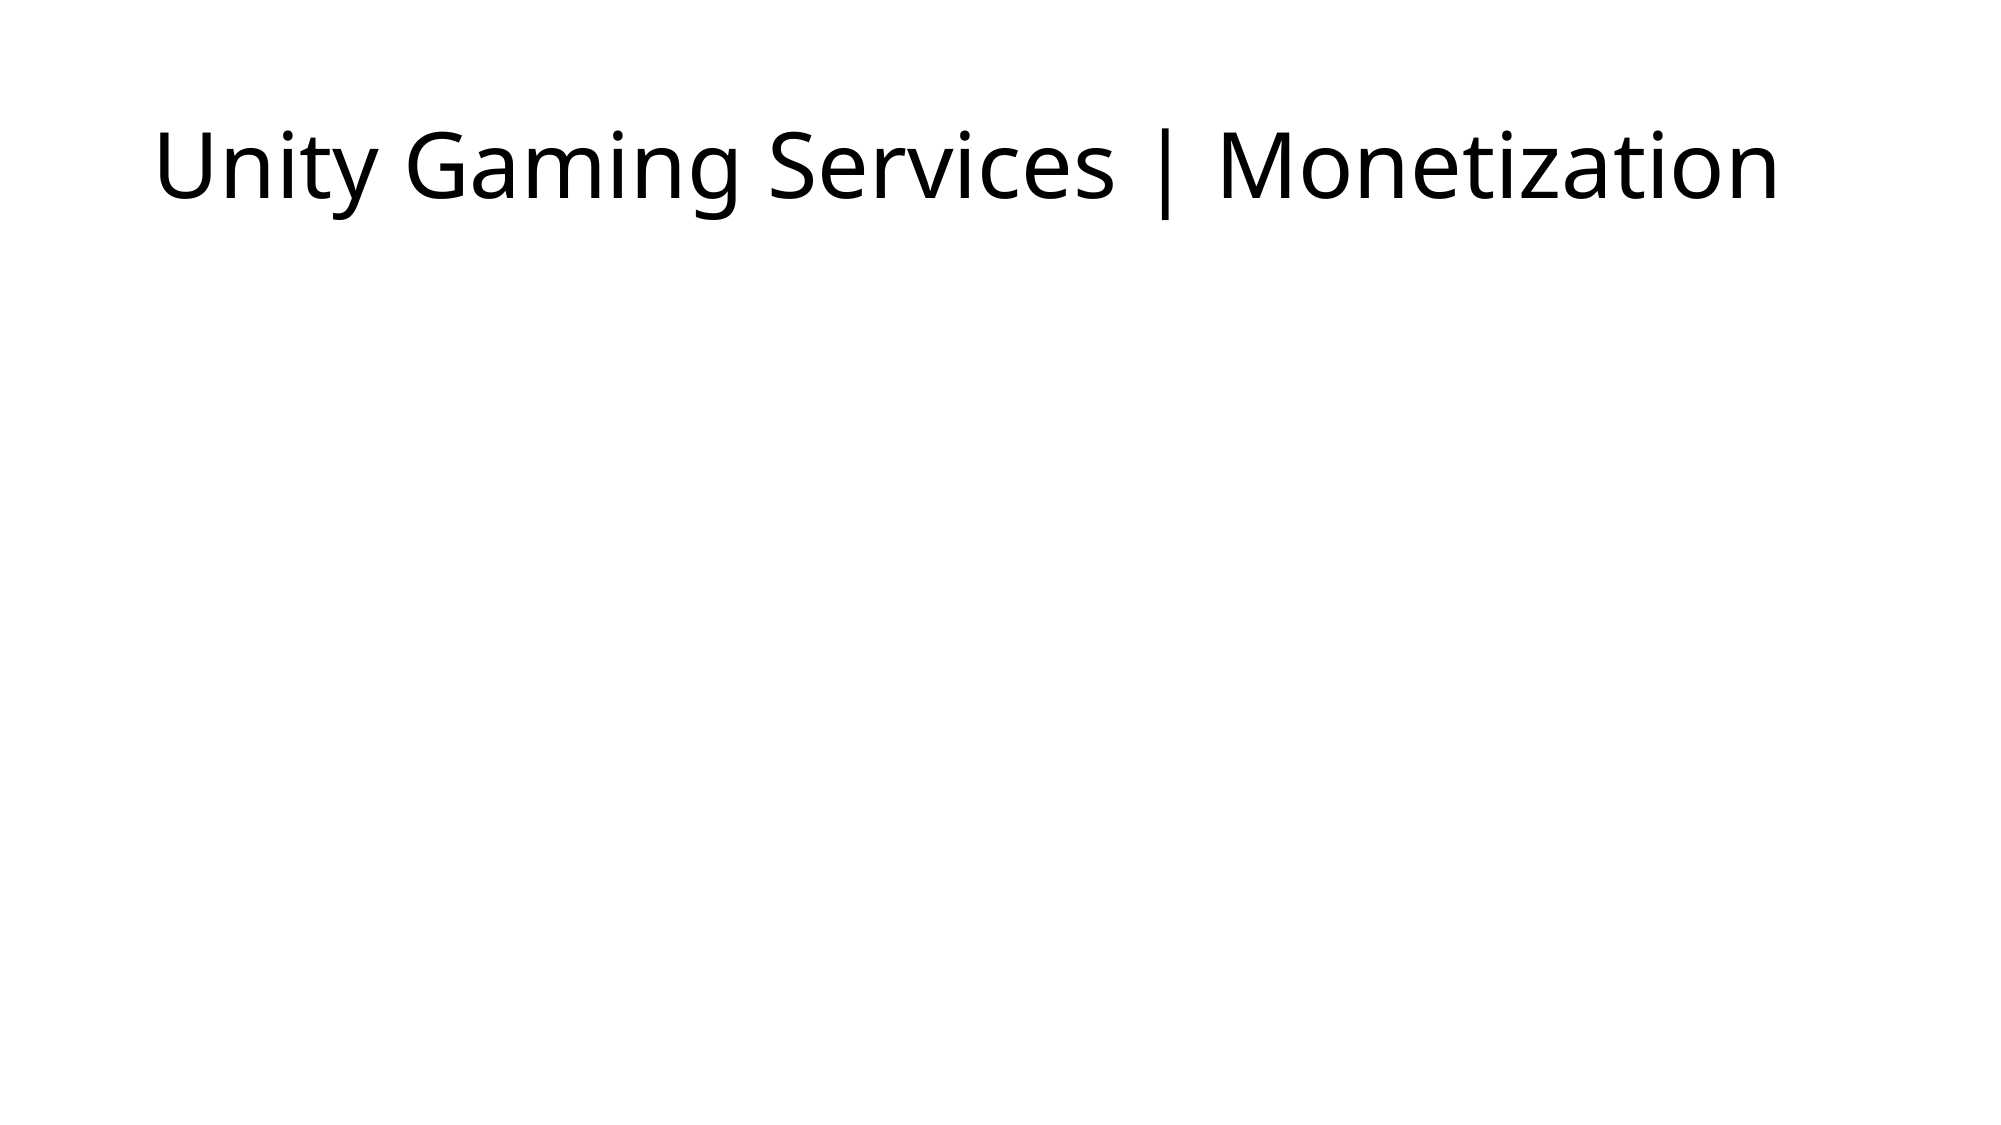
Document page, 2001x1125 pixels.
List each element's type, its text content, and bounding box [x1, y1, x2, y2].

title Unity Gaming Services | Monetization [137, 59, 1863, 278]
